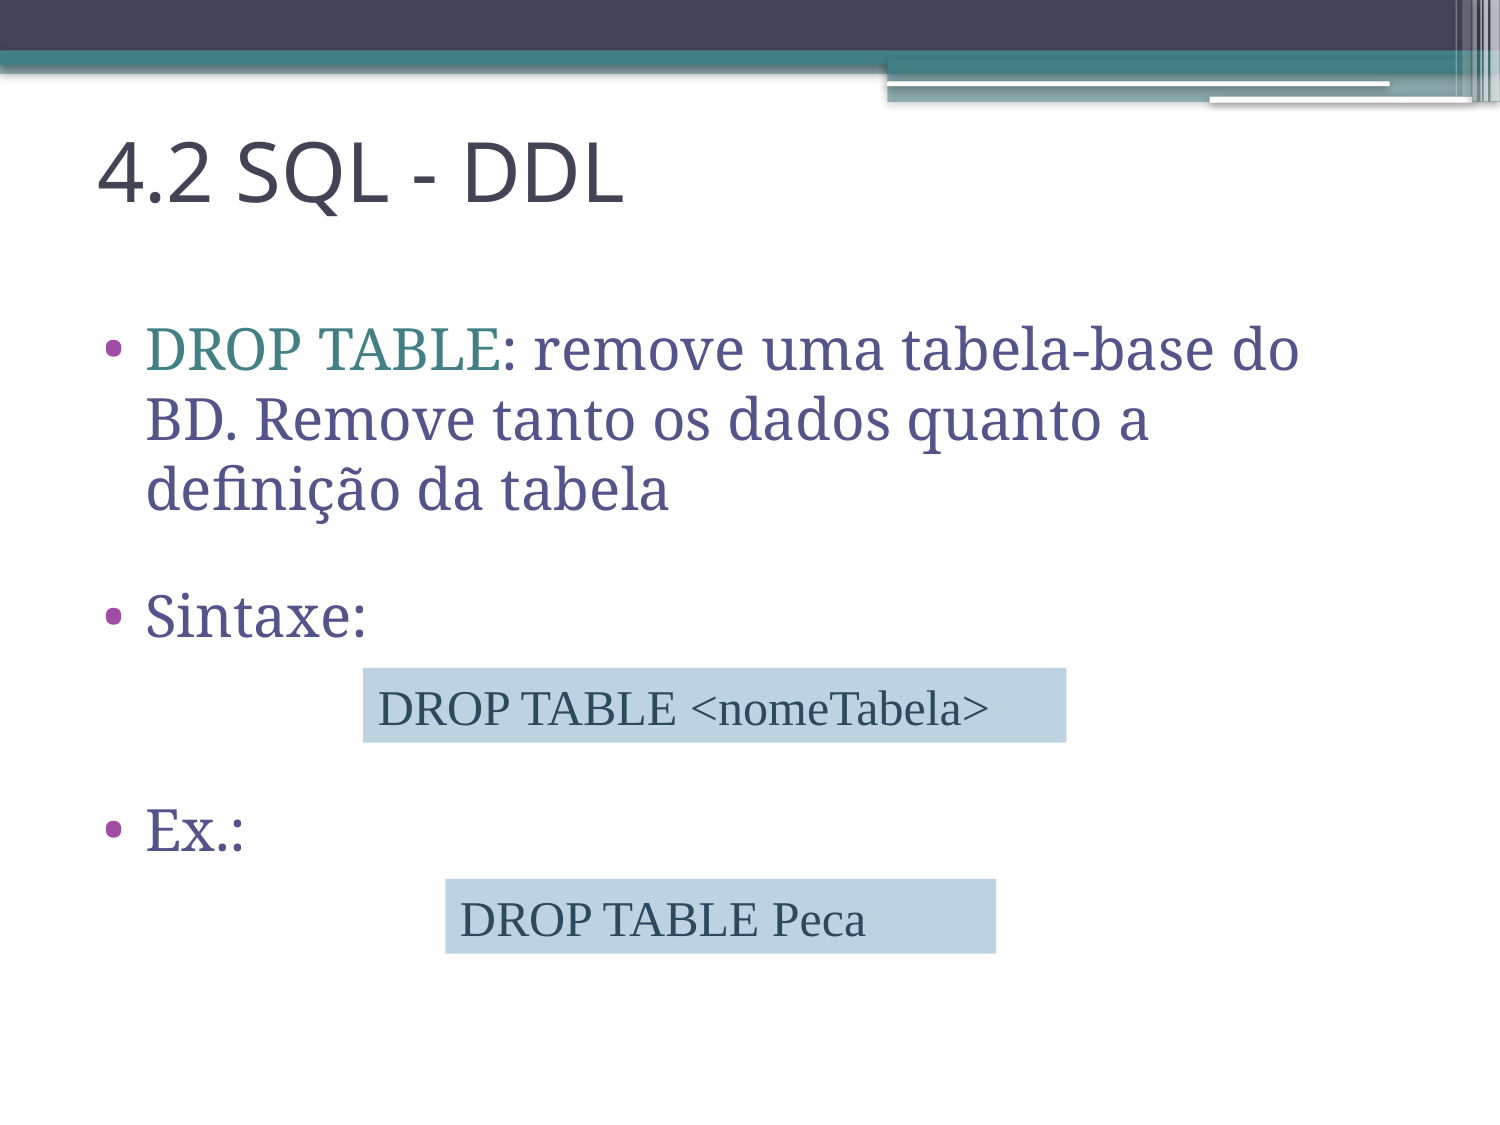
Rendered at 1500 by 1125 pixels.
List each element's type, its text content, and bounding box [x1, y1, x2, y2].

title 4.2 SQL - DDL [82, 82, 1432, 257]
text_box DROP TABLE <nomeTabela> [363, 667, 1067, 743]
list DROP TABLE: remove uma tabela-base do BD. Remove tanto os dados quanto a definição da tabela Sintaxe: Ex.: [70, 304, 1421, 1014]
text_box DROP TABLE Peca [445, 878, 997, 954]
